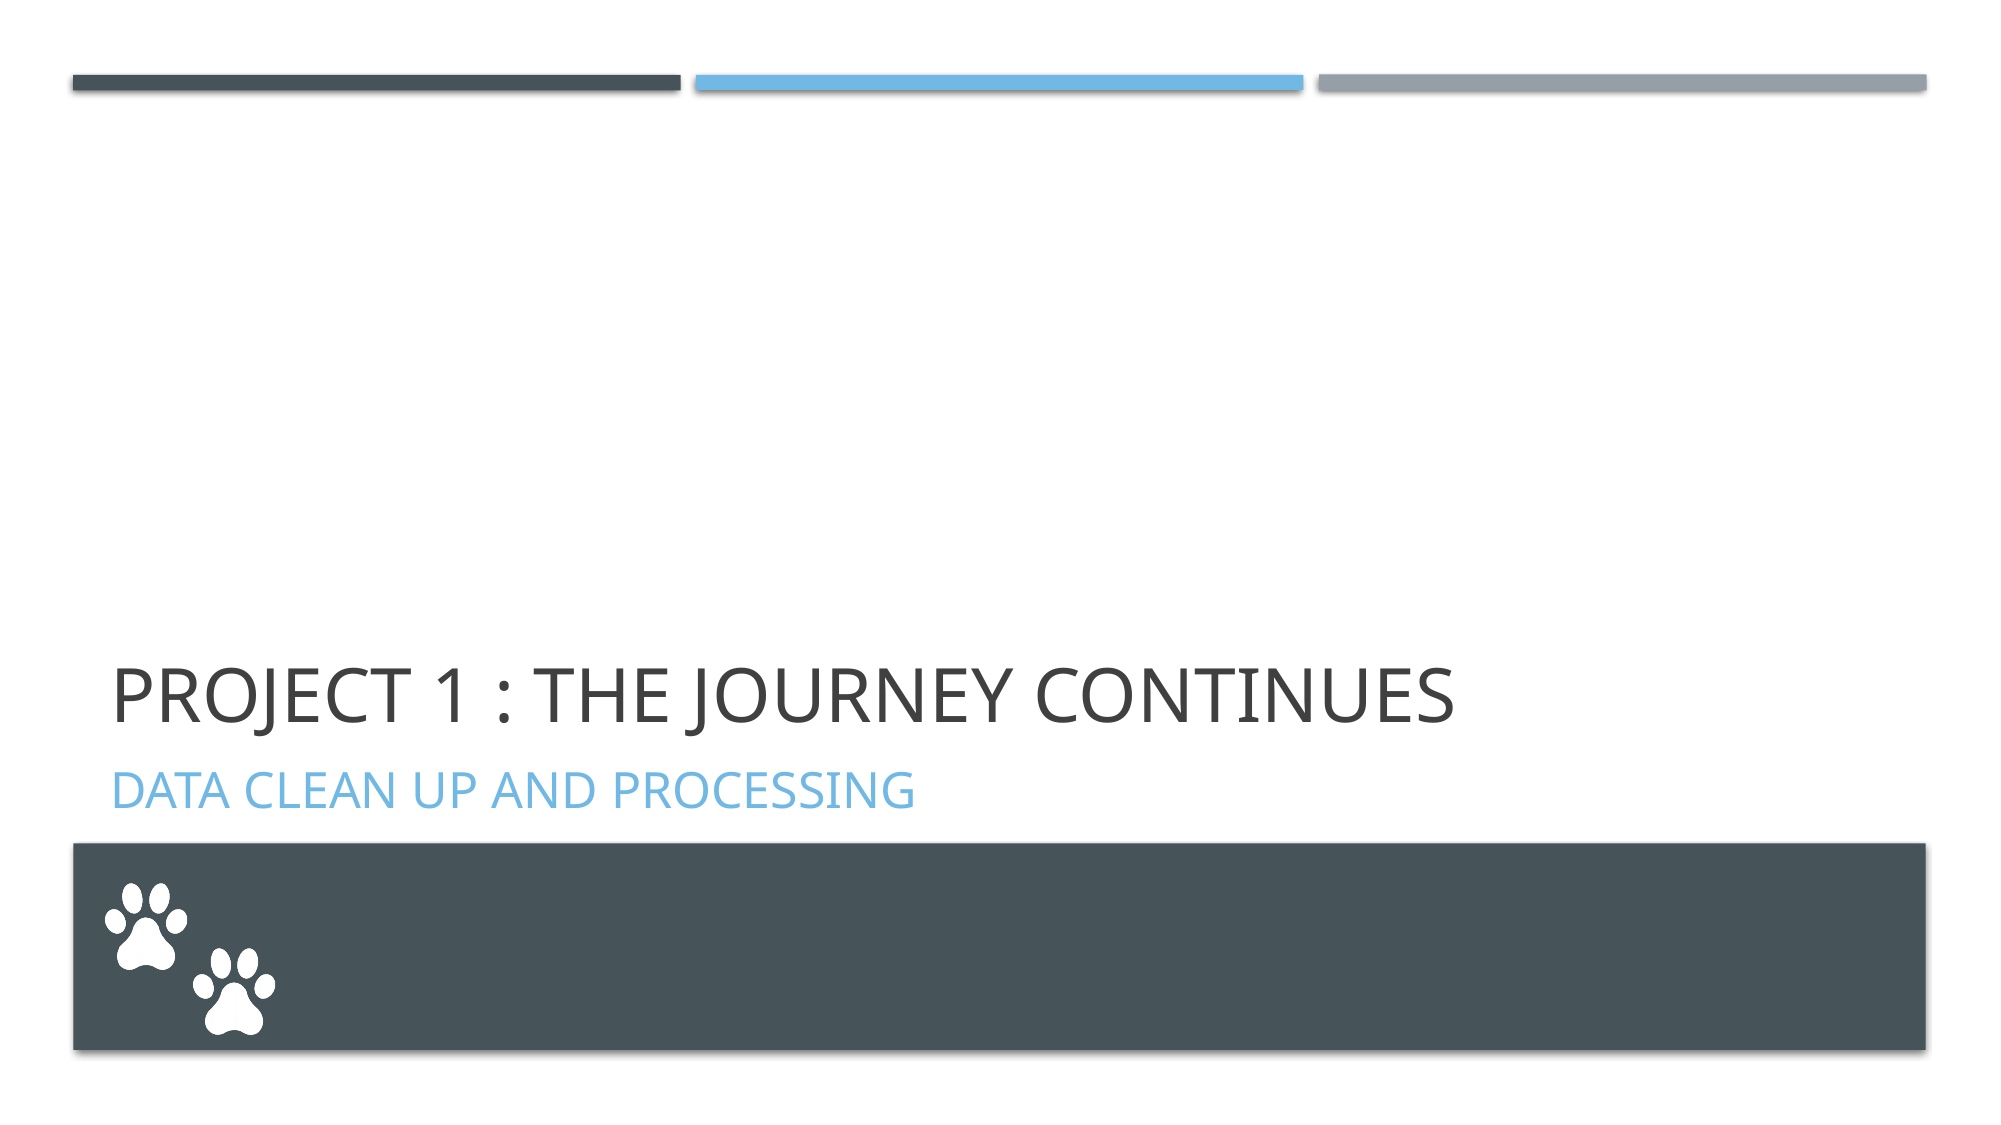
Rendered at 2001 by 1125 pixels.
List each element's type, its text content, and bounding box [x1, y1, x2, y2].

text_box [93, 862, 284, 1053]
title Project 1 : the journey Continues [95, 392, 1905, 744]
list Data clean up and processing [95, 744, 1905, 844]
